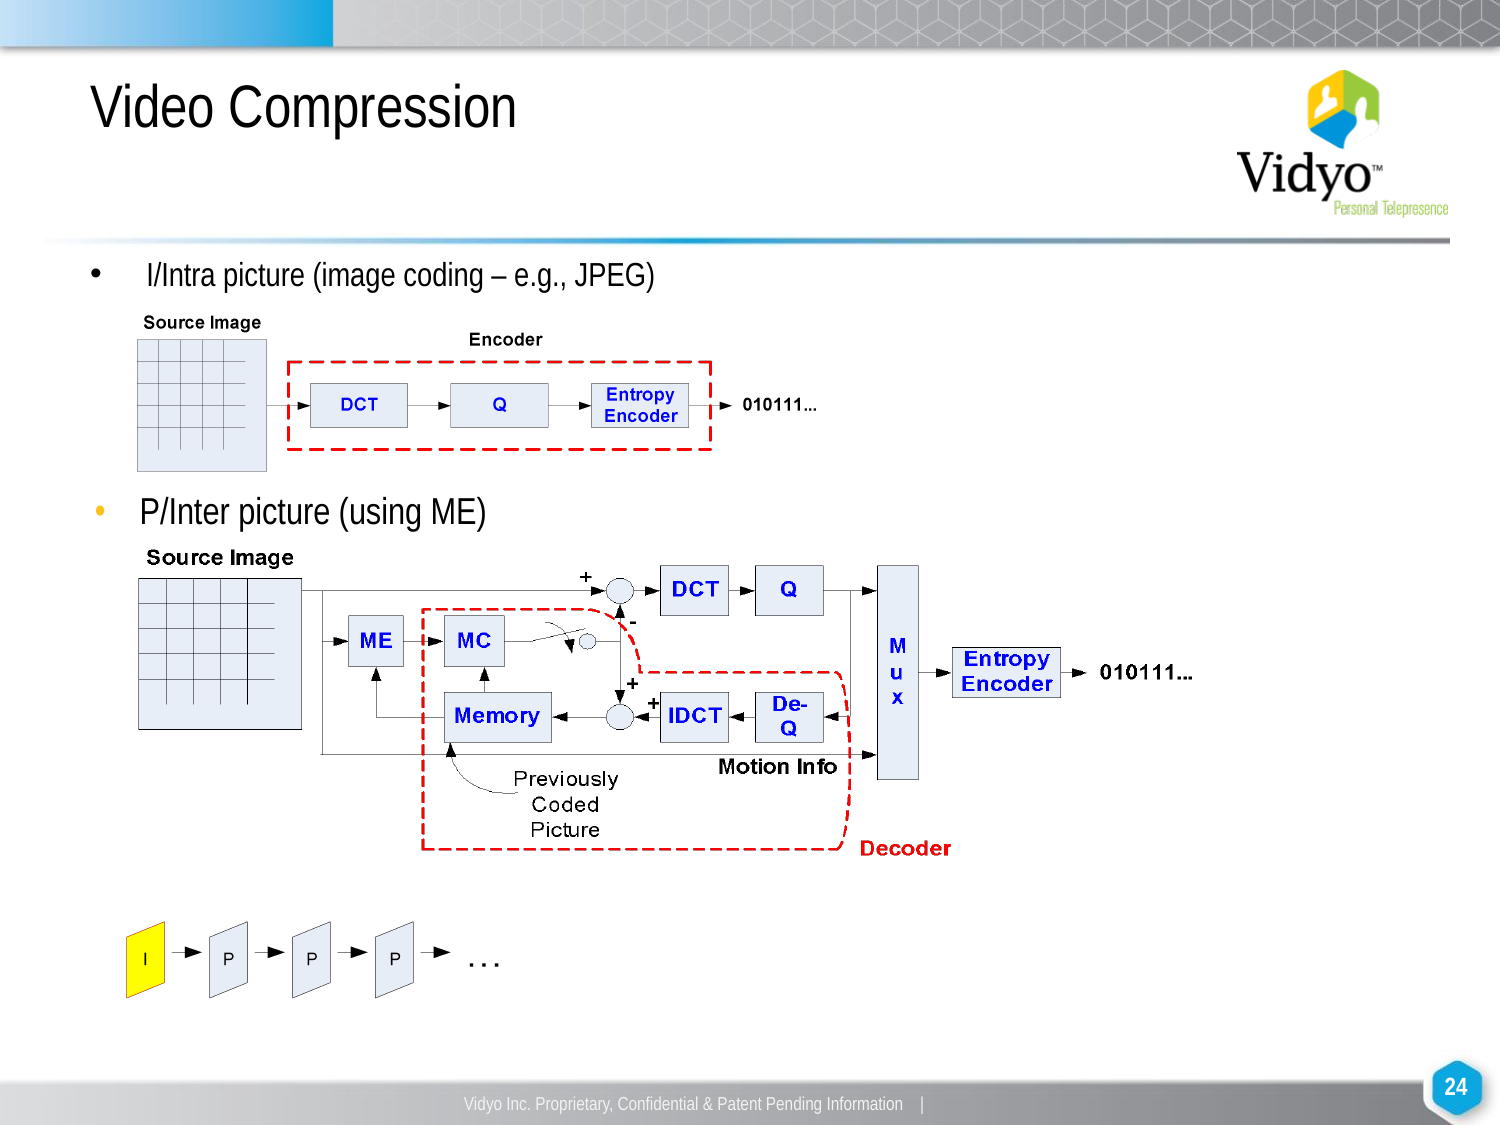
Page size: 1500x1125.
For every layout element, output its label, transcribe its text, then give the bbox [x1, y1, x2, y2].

picture [1237, 70, 1448, 218]
title Video Compression [75, 57, 1304, 150]
slide_number ‹#› [1424, 1055, 1488, 1116]
picture [136, 541, 1196, 863]
picture [124, 918, 504, 1000]
text_box I/Intra picture (image coding – e.g., JPEG) [74, 249, 1363, 1049]
picture [0, 0, 1500, 69]
picture [134, 308, 819, 472]
picture [12, 233, 1450, 247]
picture [0, 1050, 1500, 1125]
text_box P/Inter picture (using ME) [79, 484, 1472, 543]
